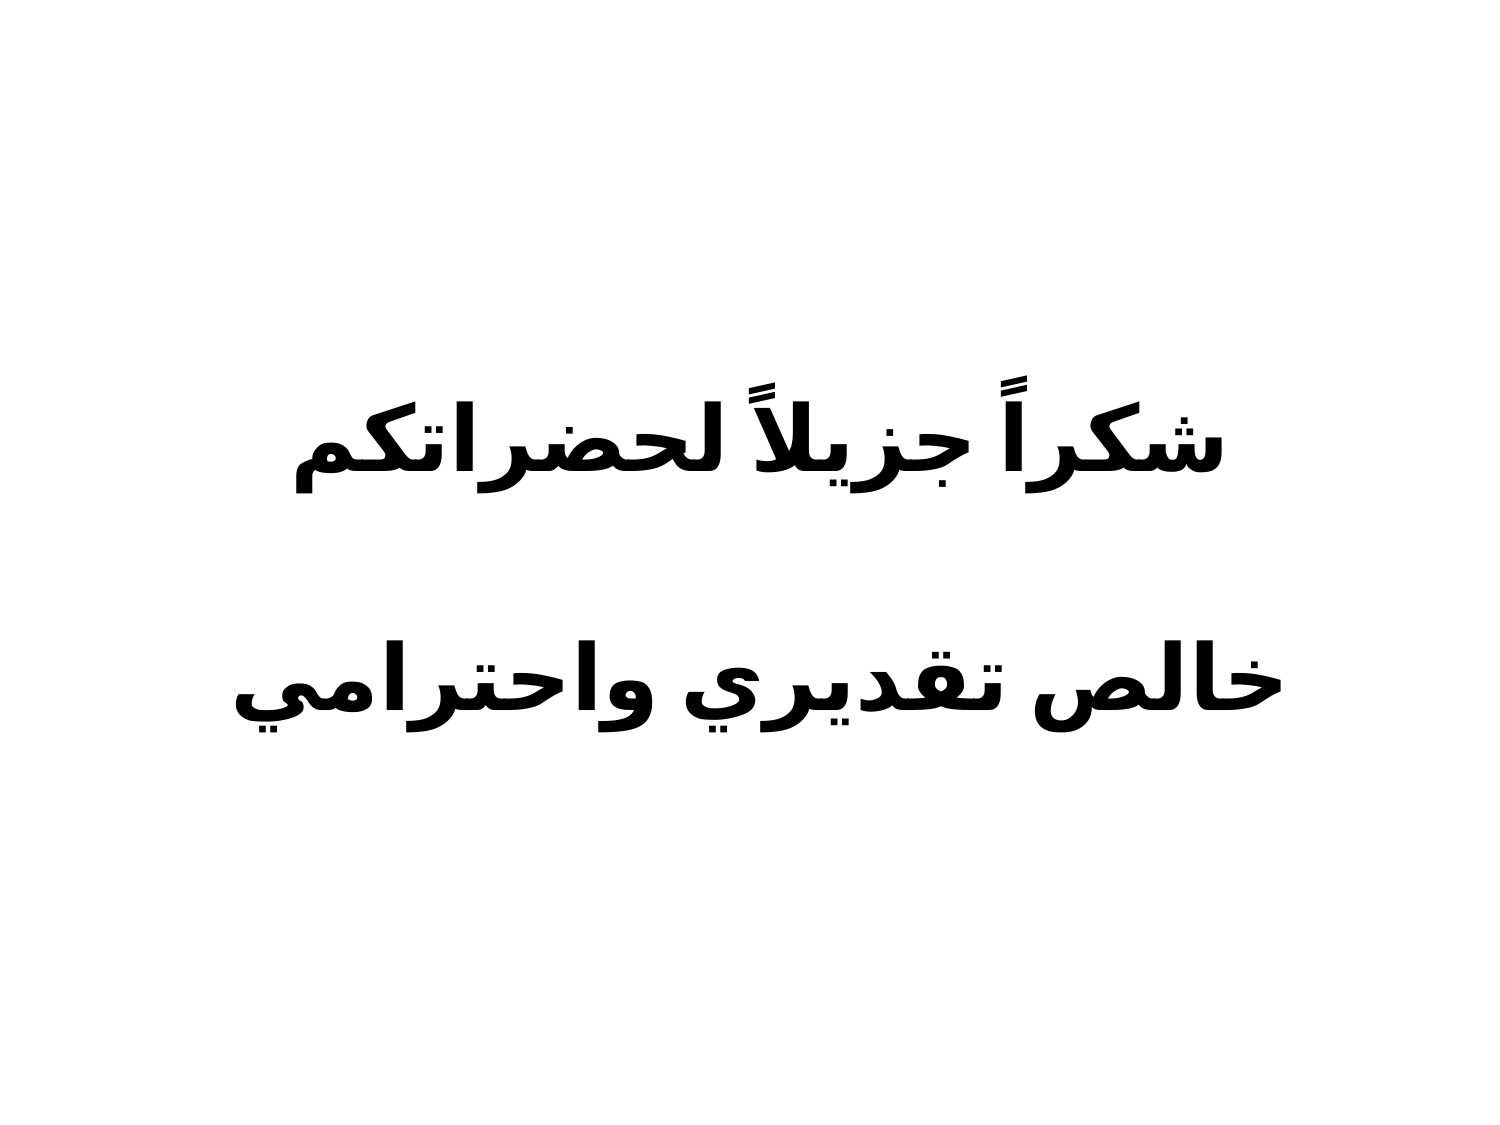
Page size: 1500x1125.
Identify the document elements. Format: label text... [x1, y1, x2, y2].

list شكراً جزيلاً لحضراتكم خالص تقديري واحترامي [75, 262, 1425, 1005]
